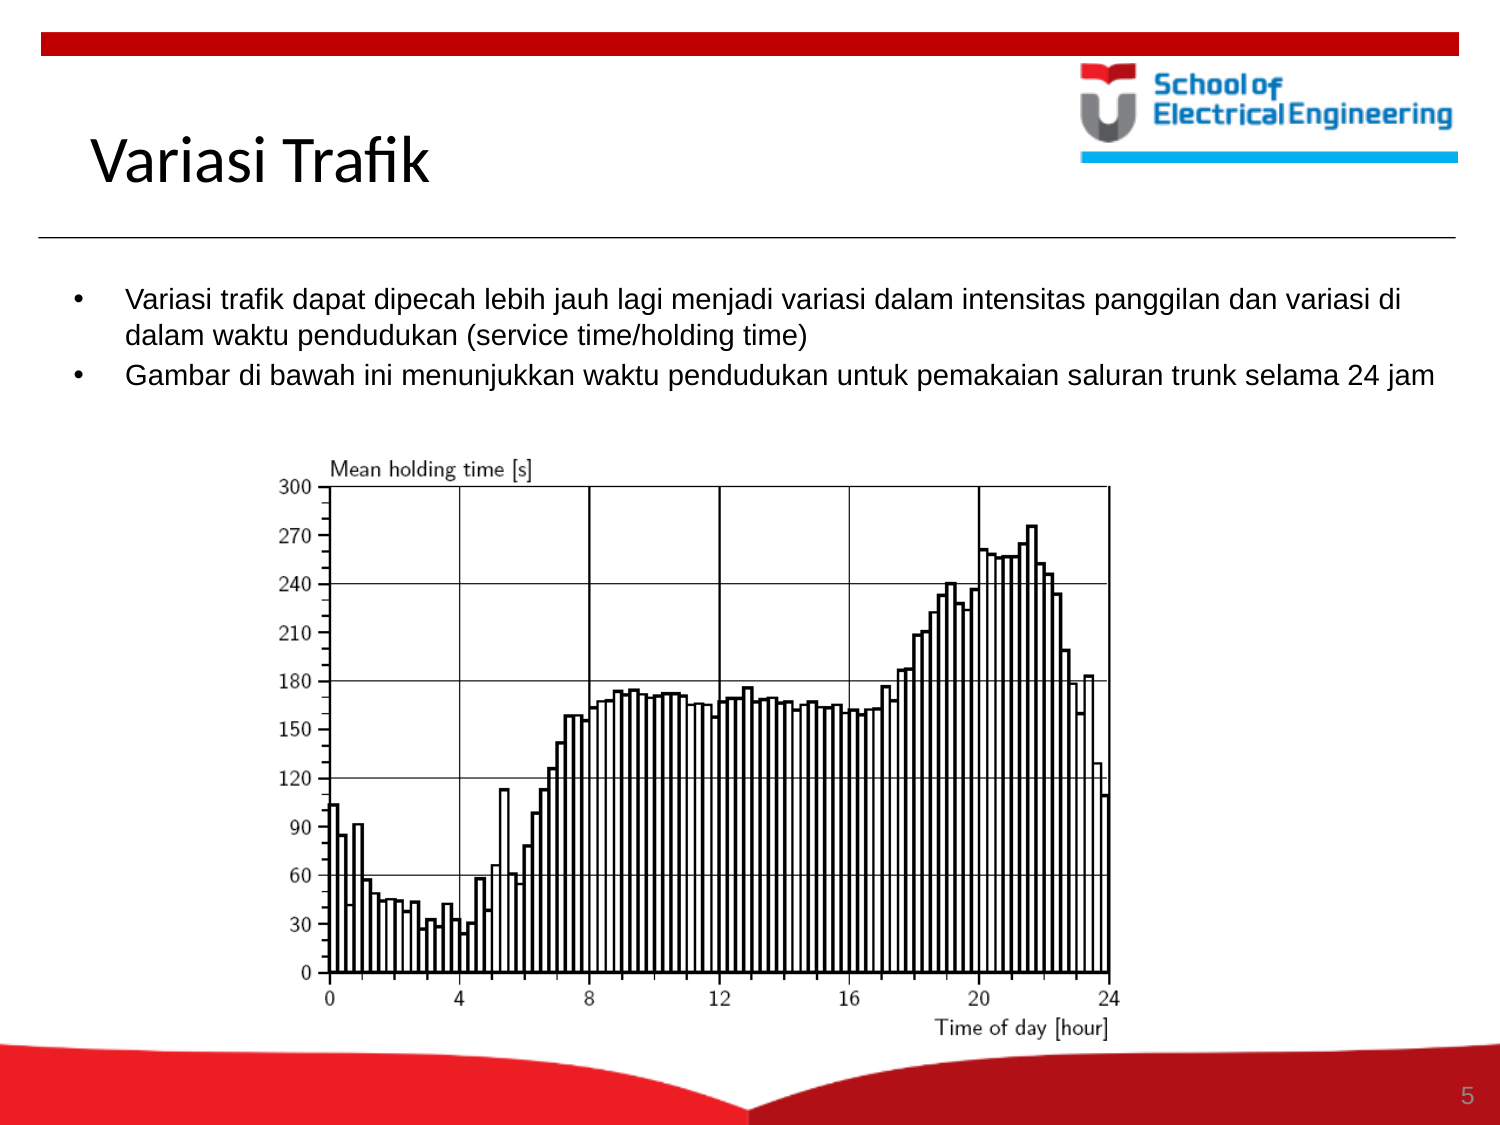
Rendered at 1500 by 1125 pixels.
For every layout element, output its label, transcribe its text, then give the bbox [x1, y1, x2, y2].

picture [0, 445, 1500, 1125]
picture [1073, 63, 1458, 163]
slide_number 5 [1139, 1065, 1490, 1125]
title Variasi Trafik [75, 78, 1074, 233]
list Variasi trafik dapat dipecah lebih jauh lagi menjadi variasi dalam intensitas panggilan dan variasi di dalam waktu pendudukan (service time/holding time) Gambar di bawah ini menunjukkan waktu pendudukan untuk pemakaian saluran trunk selama 24 jam [58, 273, 1465, 433]
